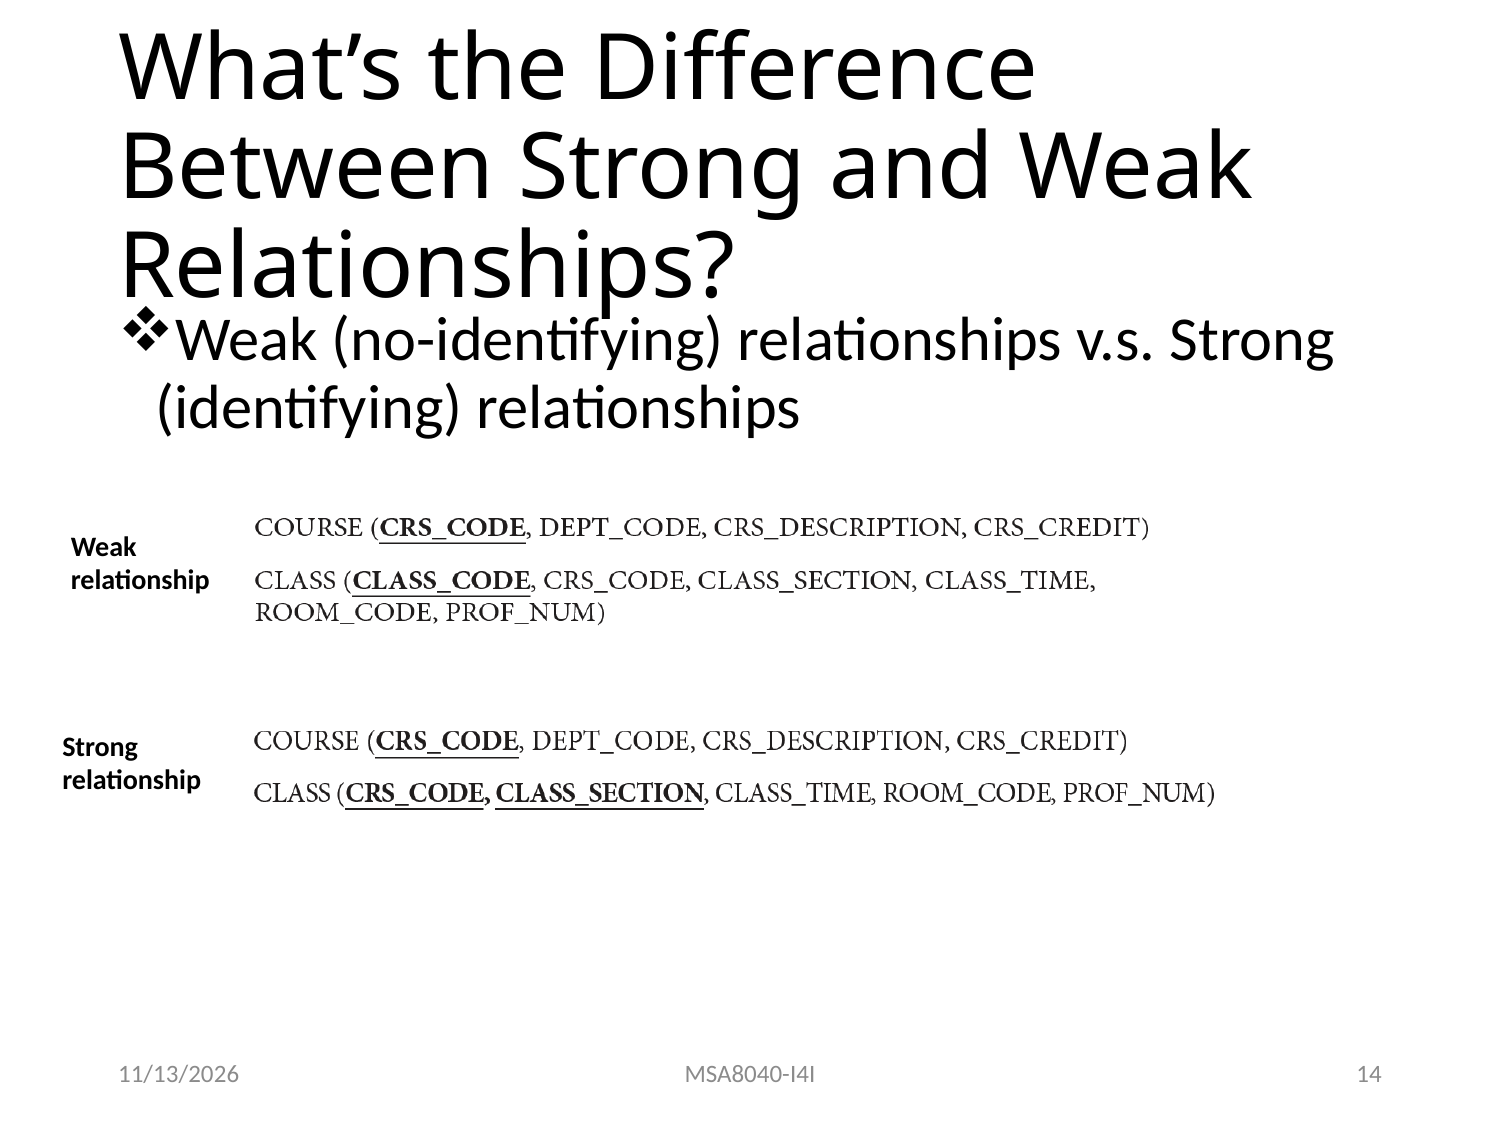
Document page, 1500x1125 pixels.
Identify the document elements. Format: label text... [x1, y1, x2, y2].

title What’s the Difference Between Strong and Weak Relationships? [103, 59, 1397, 278]
list Weak (no-identifying) relationships v.s. Strong (identifying) relationships [103, 299, 1397, 1014]
picture [243, 498, 1182, 635]
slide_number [103, 1042, 441, 1103]
footer MSA8040-I4I [496, 1042, 1004, 1103]
text_box Strong relationship [47, 720, 217, 803]
slide_number 14 [1059, 1042, 1397, 1103]
text_box Weak relationship [56, 520, 225, 603]
picture [243, 709, 1233, 815]
